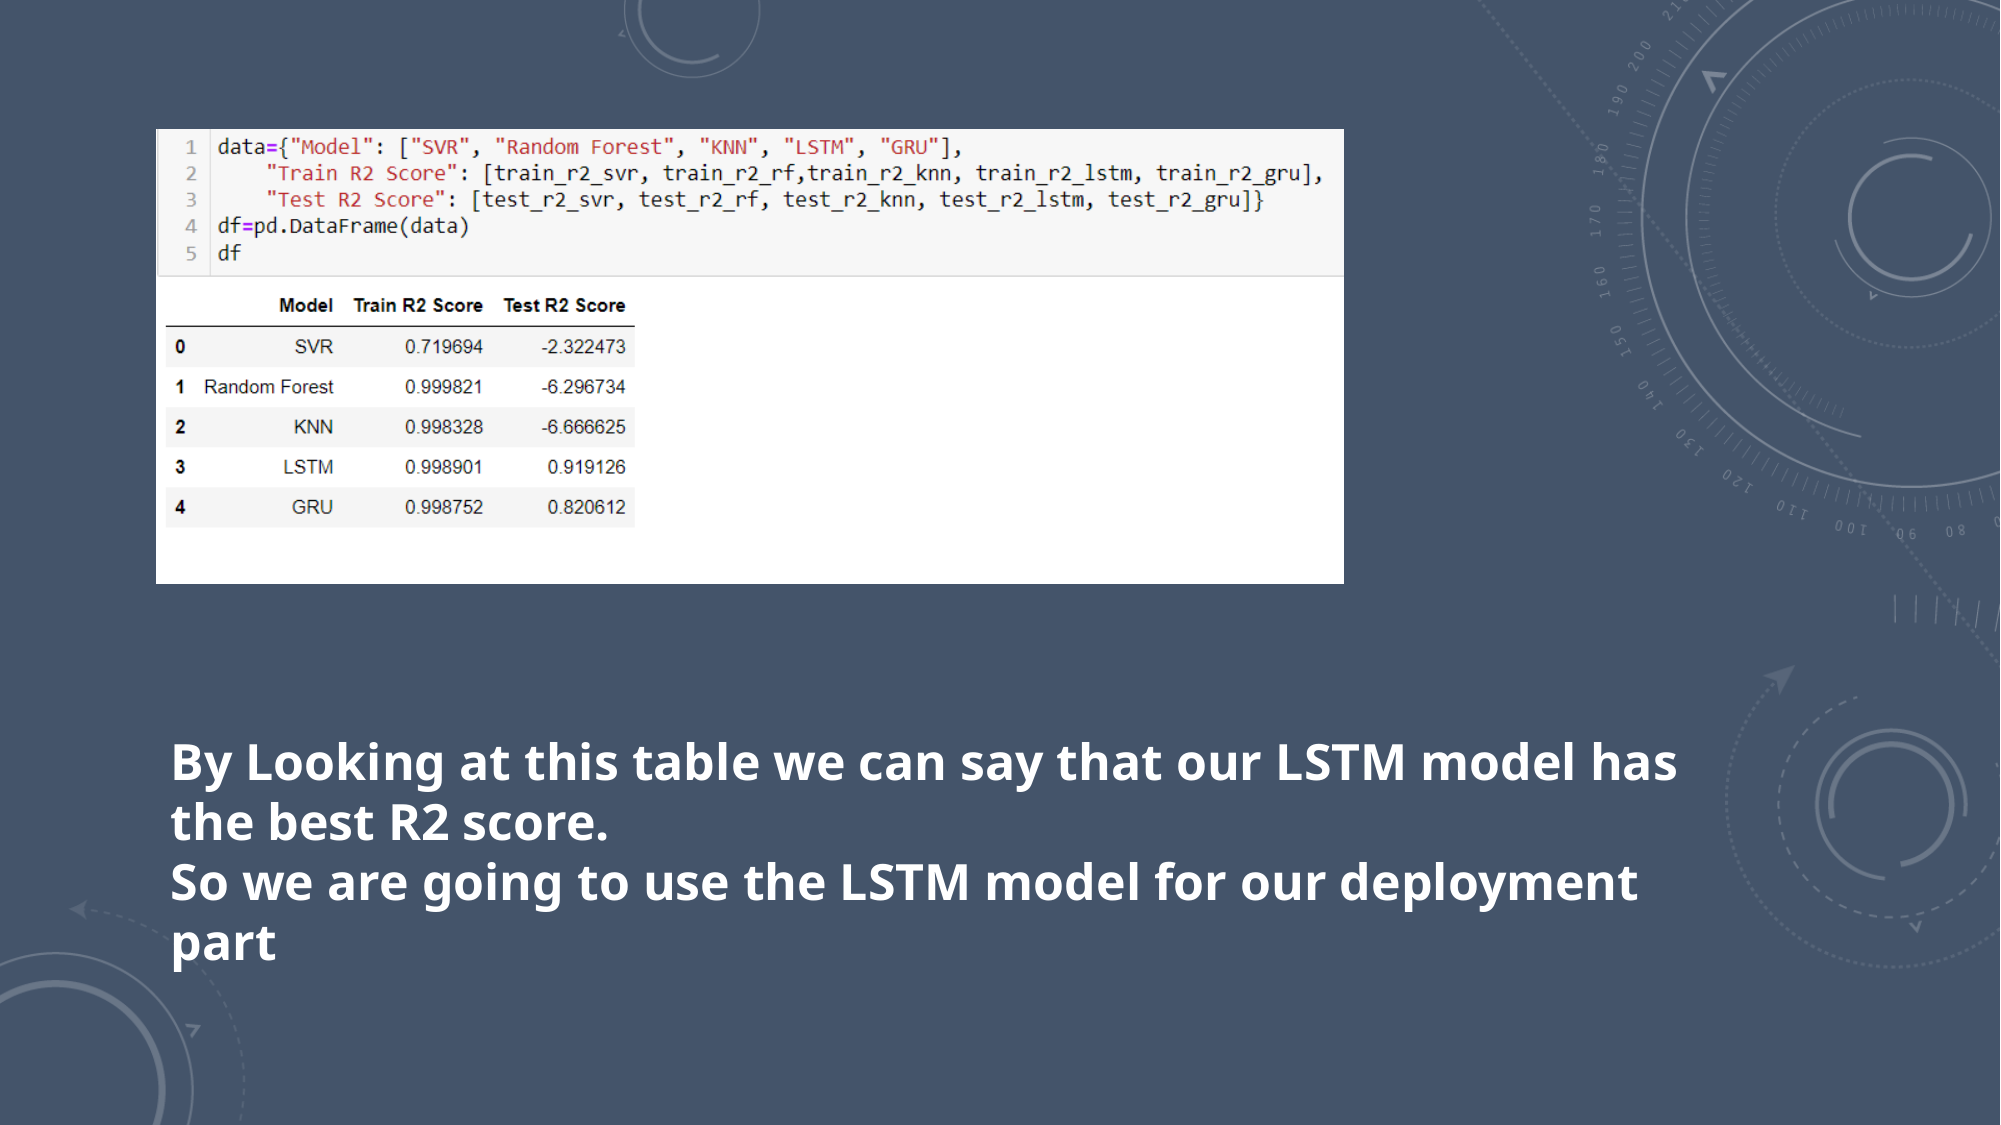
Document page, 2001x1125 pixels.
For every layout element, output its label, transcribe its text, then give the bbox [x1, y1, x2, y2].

text_box By Looking at this table we can say that our LSTM model has the best R2 score. So we are going to use the LSTM model for our deployment part [156, 723, 1705, 979]
picture [0, 0, 2000, 1125]
